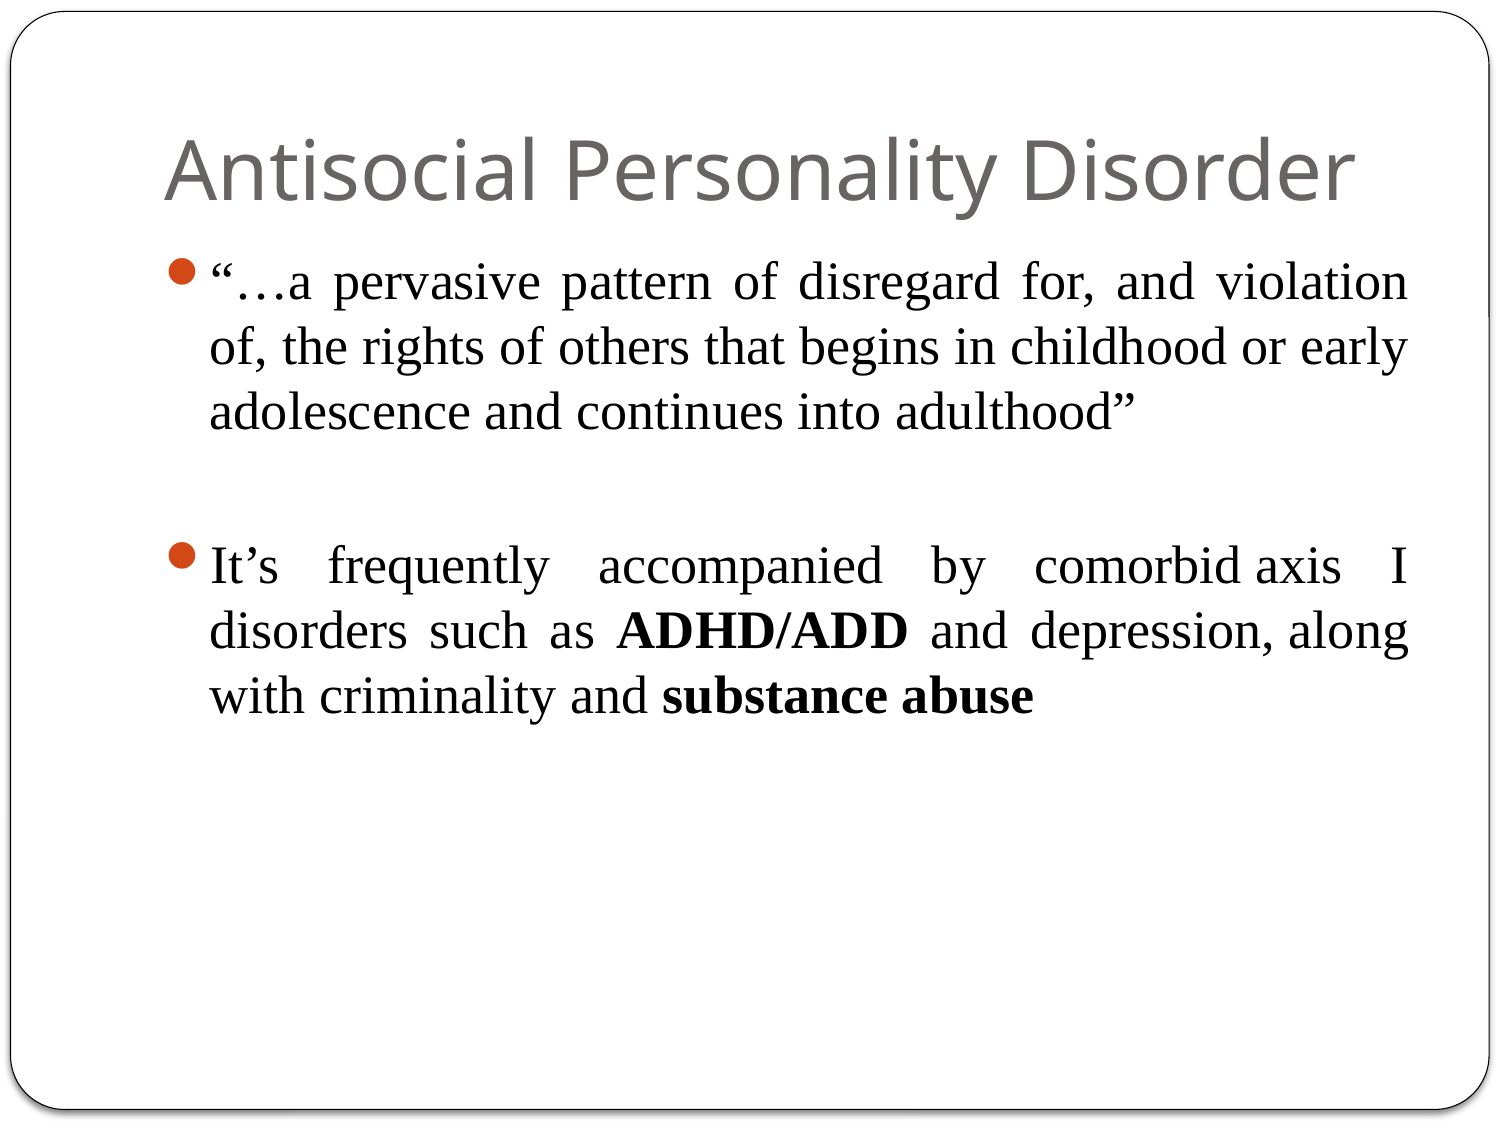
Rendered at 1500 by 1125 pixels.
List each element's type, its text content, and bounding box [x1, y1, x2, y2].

title Antisocial Personality Disorder [150, 45, 1425, 233]
list “…a pervasive pattern of disregard for, and violation of, the rights of others that begins in childhood or early adolescence and continues into adulthood” It’s frequently accompanied by comorbid axis I disorders such as ADHD/ADD and depression, along with criminality and substance abuse [150, 237, 1425, 988]
